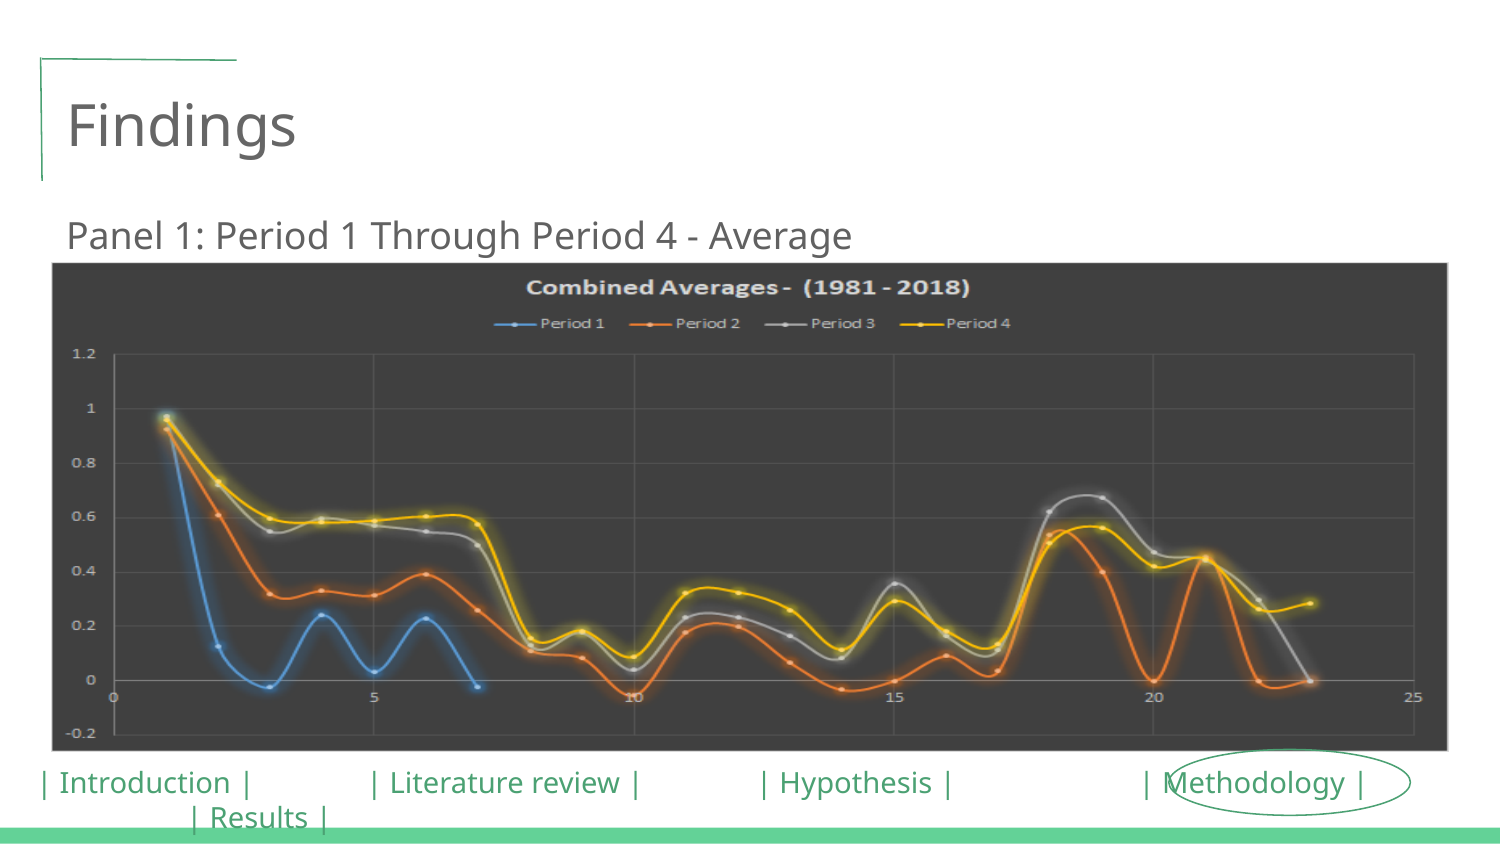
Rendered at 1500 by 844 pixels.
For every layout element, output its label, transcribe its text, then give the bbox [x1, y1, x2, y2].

picture [50, 262, 1450, 752]
title Findings [51, 72, 1449, 167]
text_box [1168, 760, 1411, 816]
list Panel 1: Period 1 Through Period 4 - Average [51, 190, 1449, 262]
